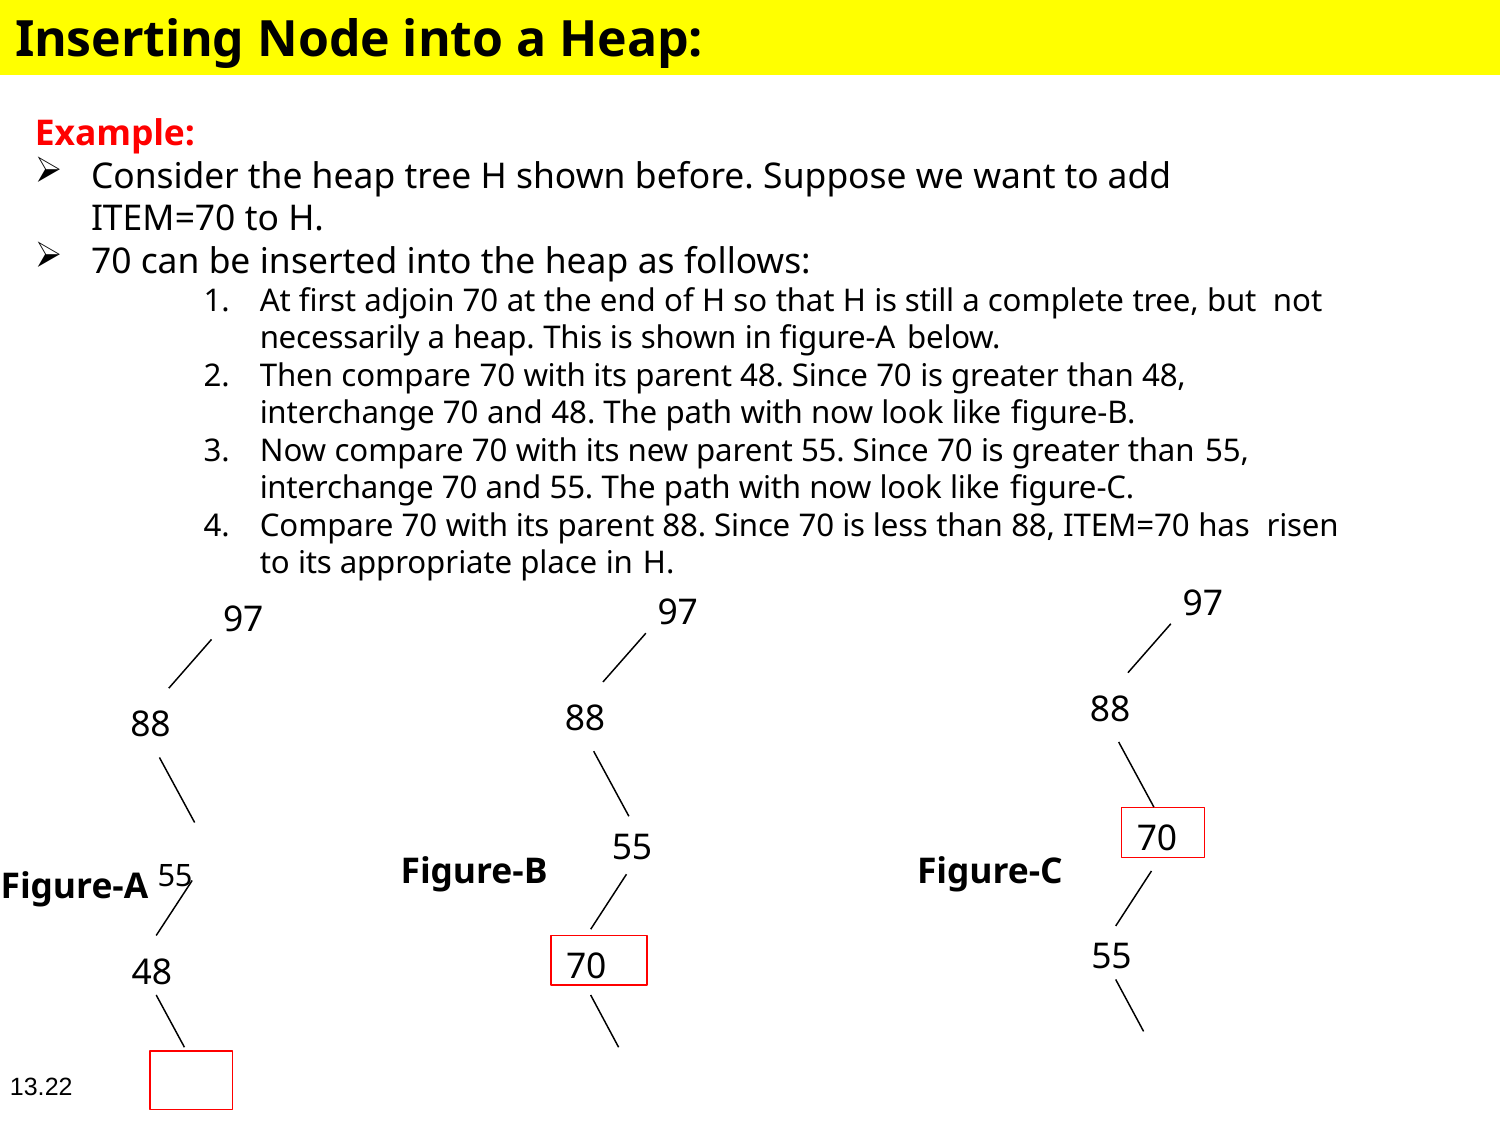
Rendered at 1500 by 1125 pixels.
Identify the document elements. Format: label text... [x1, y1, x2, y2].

text_box 55 [609, 822, 659, 867]
text_box Example: Consider the heap tree H shown before. Suppose we want to add ITEM=70 to H. 70 can be inserted into the heap as follows: At first adjoin 70 at the end of H so that H is still a complete tree, but not necessarily a heap. This is shown in figure-A below. Then compare 70 with its parent 48. Since 70 is greater than 48, interchange 70 and 48. The path with now look like figure-B. Now compare 70 with its new parent 55. Since 70 is greater than 55, interchange 70 and 55. The path with now look like figure-C. Compare 70 with its parent 88. Since 70 is less than 88, ITEM=70 has risen to its appropriate place in H. [32, 108, 1371, 580]
text_box 55 [1089, 931, 1139, 976]
slide_number 13.22 [7, 1070, 80, 1125]
text_box 70 [1121, 807, 1205, 858]
title Inserting Node into a Heap: [12, 4, 799, 195]
text_box 97 [1180, 577, 1230, 623]
text_box 88 [1087, 683, 1137, 729]
text_box Figure-A 55 [0, 842, 229, 909]
text_box Figure-C [914, 845, 1089, 891]
text_box 88 [562, 692, 612, 738]
text_box 70 [550, 935, 648, 986]
text_box [0, 0, 1500, 75]
text_box 88 [128, 699, 178, 744]
text_box 97 [221, 593, 271, 639]
text_box Figure-B [398, 845, 574, 891]
text_box 48 [129, 946, 179, 992]
text_box 97 [655, 587, 705, 632]
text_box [148, 993, 234, 1111]
